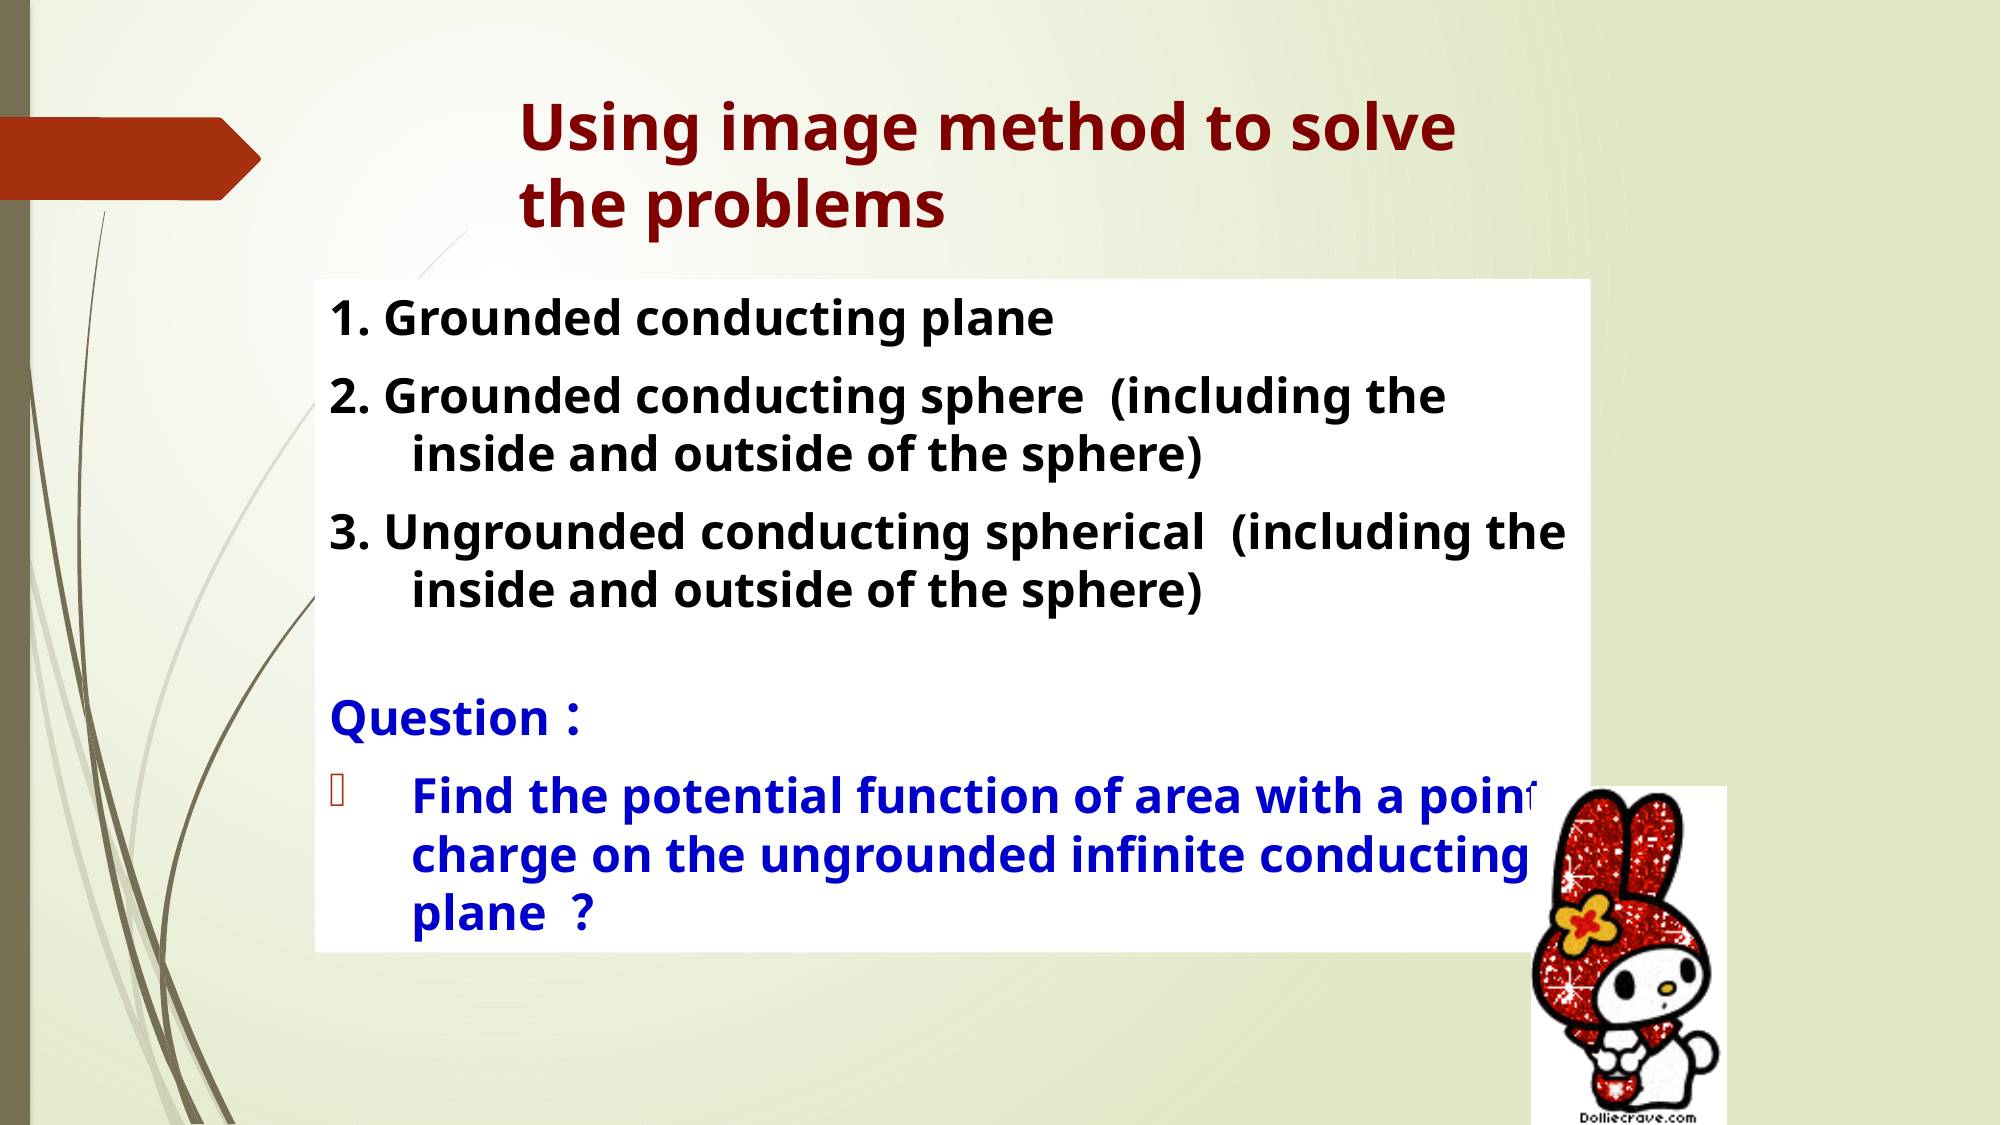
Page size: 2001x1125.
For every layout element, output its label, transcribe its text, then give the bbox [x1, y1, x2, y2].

title Using image method to solve the problems [503, 78, 1522, 249]
picture [1531, 786, 1728, 1125]
list 1. Grounded conducting plane 2. Grounded conducting sphere (including the inside and outside of the sphere) 3. Ungrounded conducting spherical (including the inside and outside of the sphere) Question： Find the potential function of area with a point charge on the ungrounded infinite conducting plane ？ [314, 278, 1591, 953]
